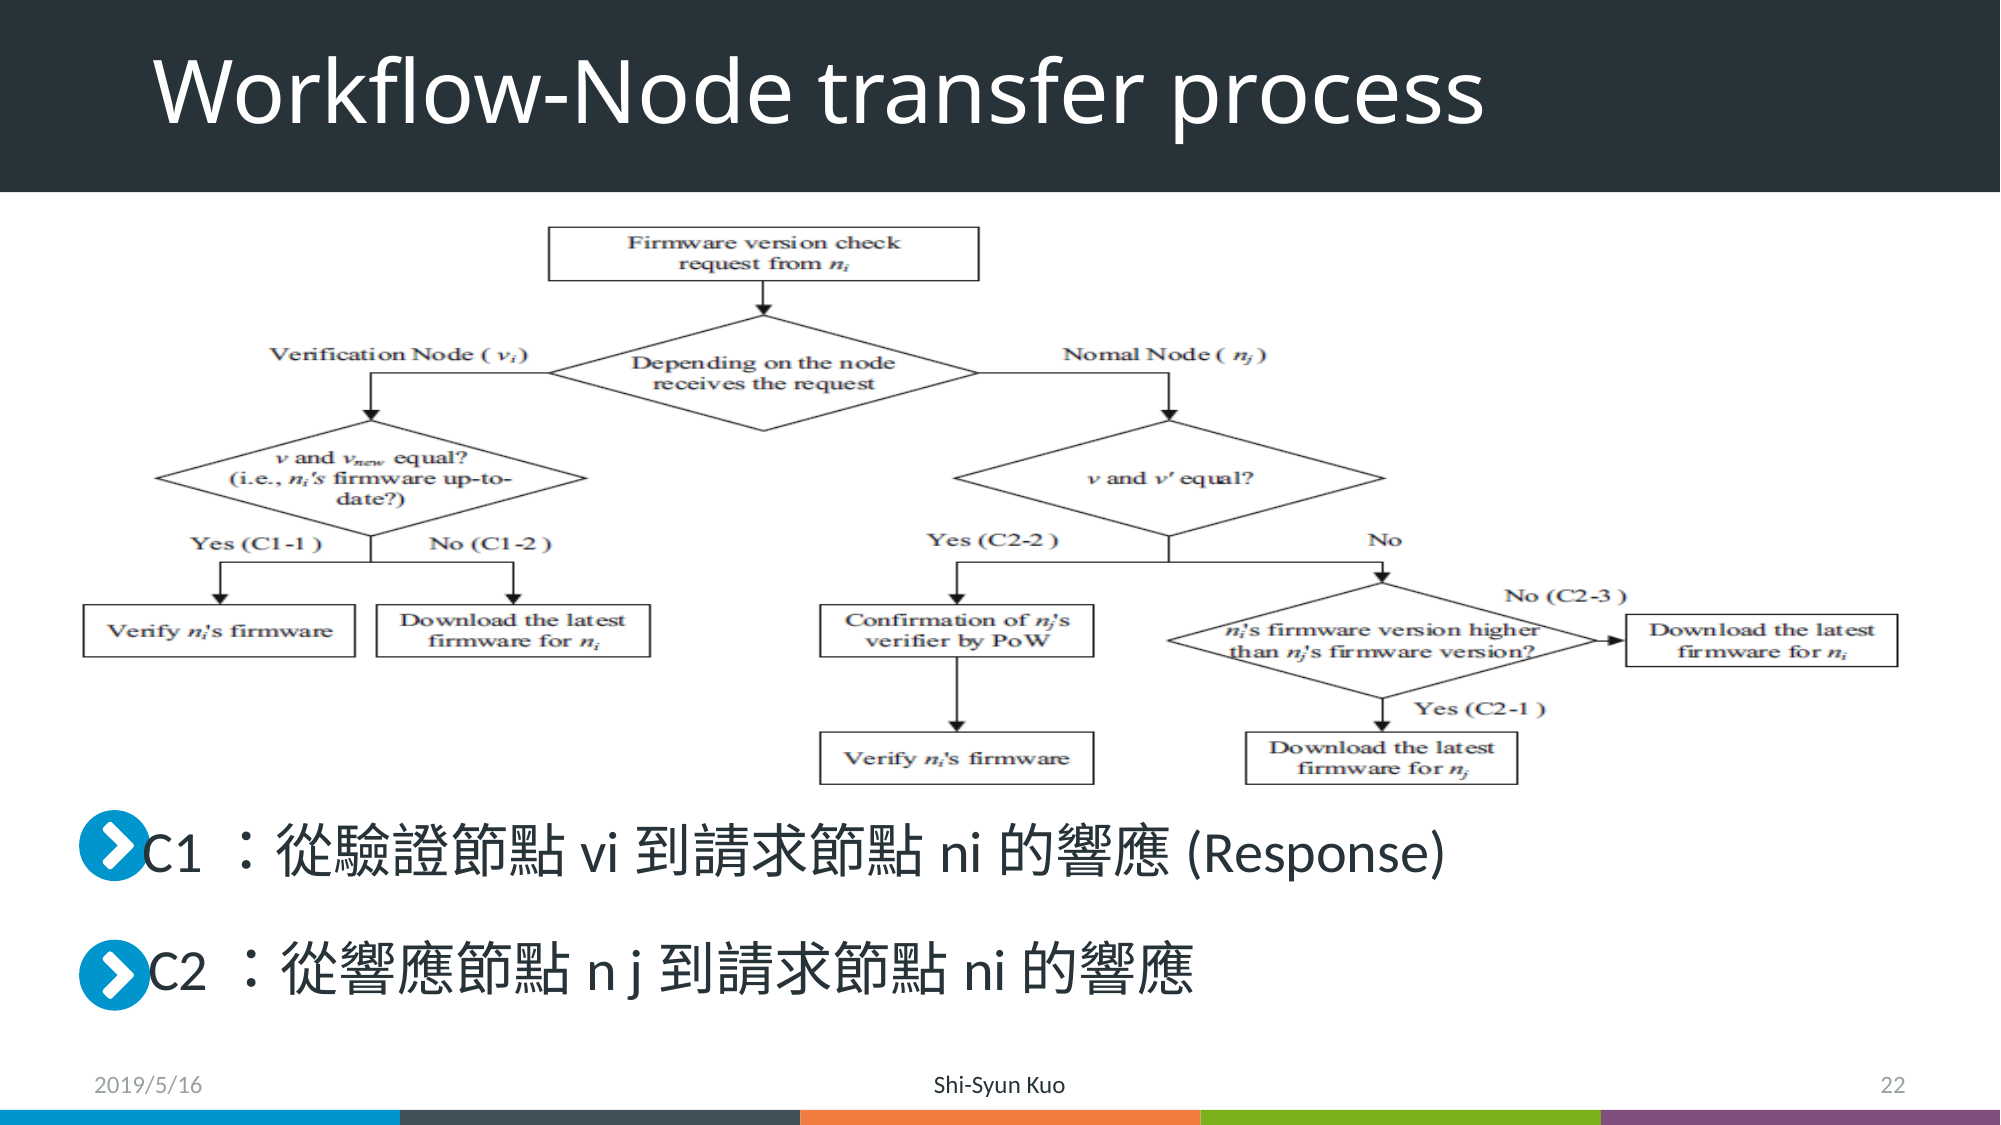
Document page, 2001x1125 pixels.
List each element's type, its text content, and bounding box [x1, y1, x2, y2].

text_box C1：從驗證節點vi到請求節點ni的響應(Response) [127, 806, 1462, 892]
slide_number 22 [1470, 1060, 1921, 1107]
picture [0, 194, 2000, 802]
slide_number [79, 1060, 530, 1107]
footer Shi-Syun Kuo [662, 1060, 1338, 1107]
text_box [78, 938, 133, 1012]
title Workflow-Node transfer process [137, 40, 1863, 151]
text_box [78, 809, 127, 883]
text_box C2：從響應節點n j到請求節點ni的響應 [133, 924, 1211, 1010]
